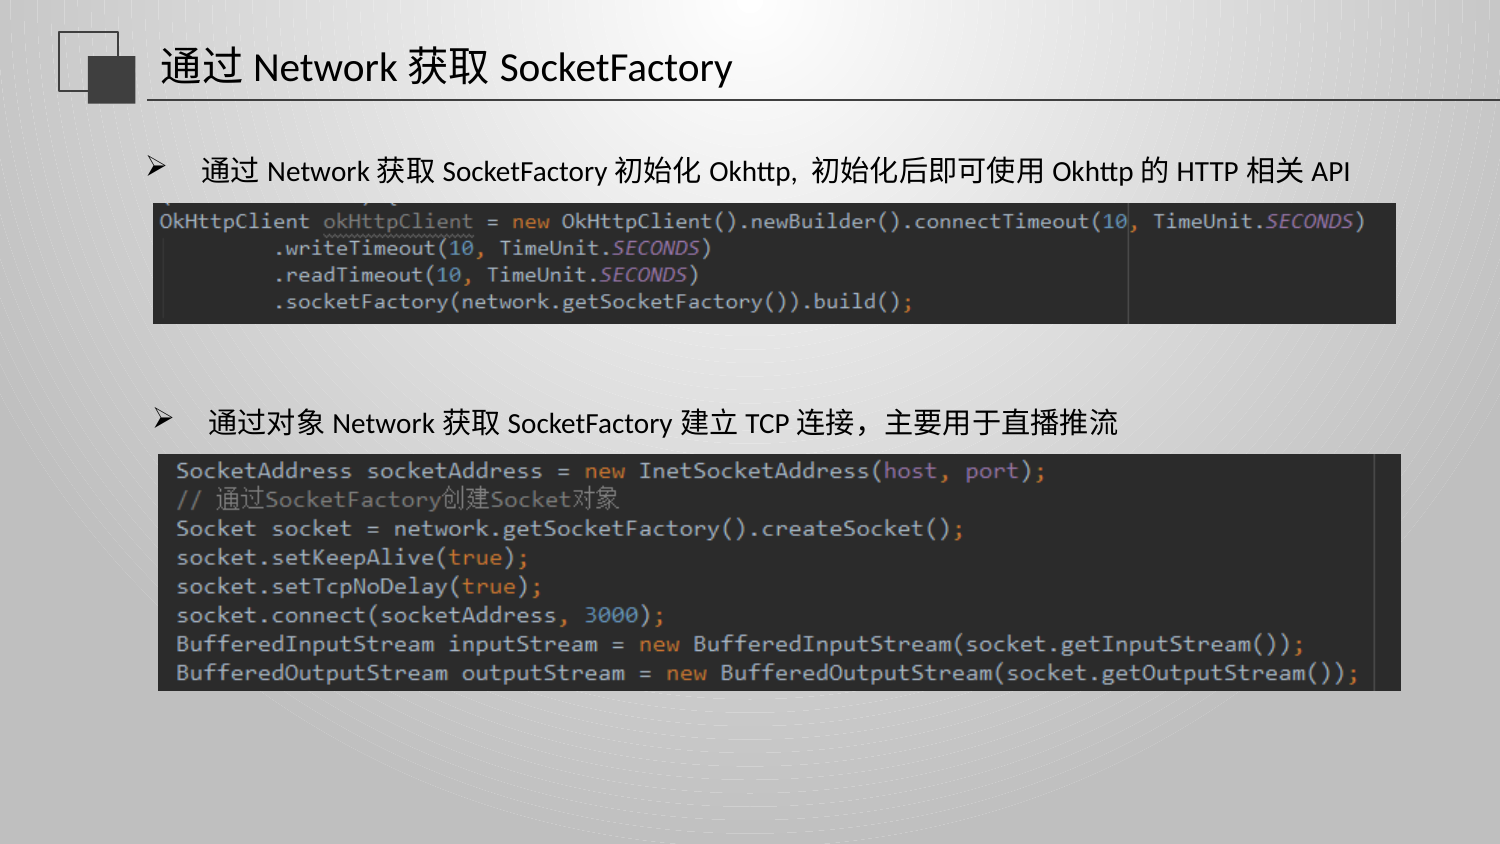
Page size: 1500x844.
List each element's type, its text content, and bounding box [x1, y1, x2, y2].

title 通过Network获取SocketFactory [145, 32, 798, 97]
text_box 通过Network获取SocketFactory初始化Okhttp, 初始化后即可使用Okhttp的HTTP相关API [130, 144, 1418, 265]
picture [152, 203, 1396, 325]
text_box 通过对象Network获取SocketFactory建立TCP连接，主要用于直播推流 [137, 396, 1425, 447]
picture [158, 454, 1402, 691]
